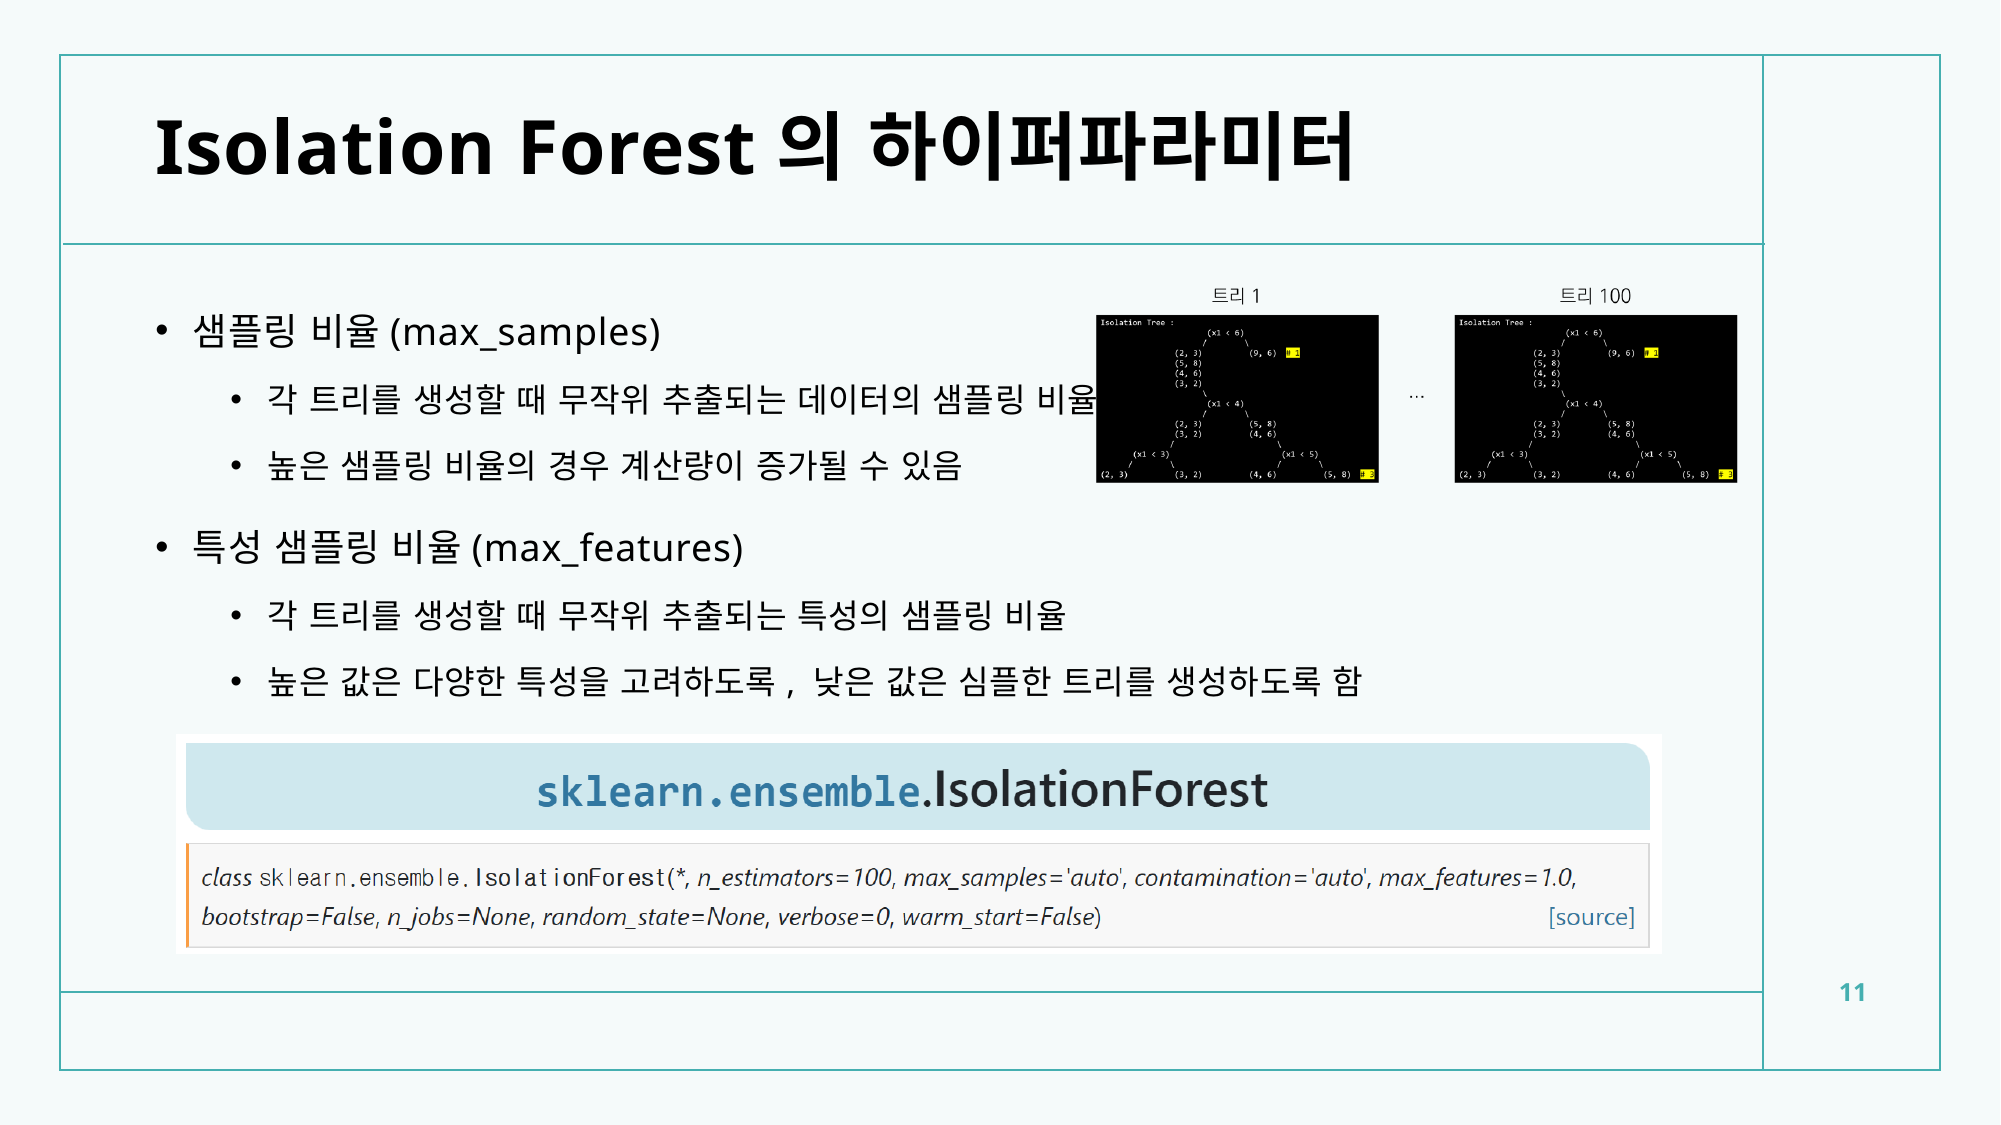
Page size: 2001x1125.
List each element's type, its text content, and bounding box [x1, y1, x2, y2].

picture [176, 734, 1662, 954]
title Isolation Forest의 하이퍼파라미터 [137, 89, 1701, 208]
picture [1095, 280, 1738, 484]
slide_number 11 [1775, 930, 1932, 1055]
list 샘플링 비율(max_samples) 각 트리를 생성할 때 무작위 추출되는 데이터의 샘플링 비율 높은 샘플링 비율의 경우 계산량이 증가될 수 있음 특성 샘플링 비율(max_features) 각 트리를 생성할 때 무작위 추출되는 특성의 샘플링 비율 높은 값은 다양한 특성을 고려하도록, 낮은 값은 심플한 트리를 생성하도록 함 [137, 271, 1701, 963]
